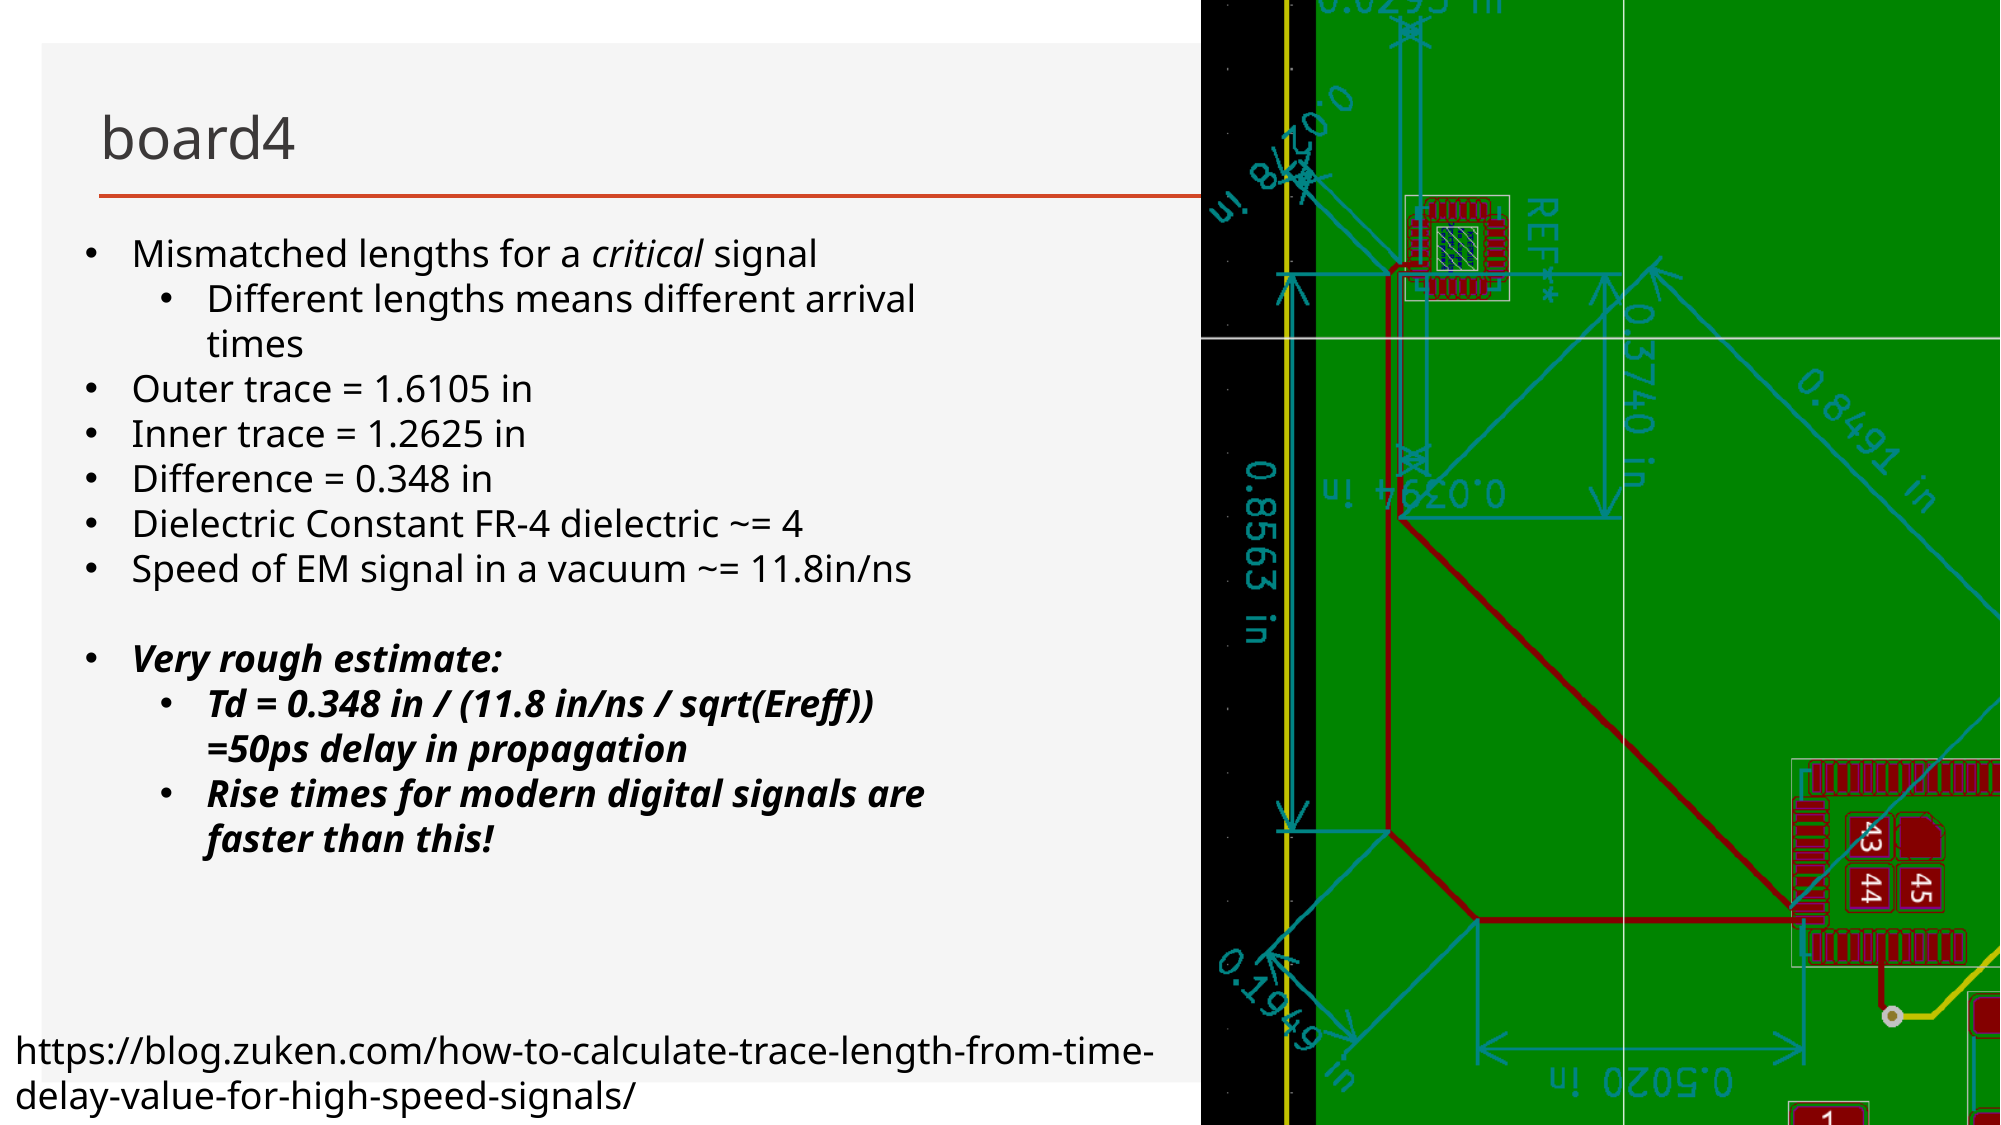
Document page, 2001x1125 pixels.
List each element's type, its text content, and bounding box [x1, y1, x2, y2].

title board4 [85, 73, 1201, 179]
text_box https://blog.zuken.com/how-to-calculate-trace-length-from-time-delay-value-for-high-speed-signals/ [0, 1019, 1201, 1125]
text_box Mismatched lengths for a critical signal Different lengths means different arrival times Outer trace = 1.6105 in Inner trace = 1.2625 in Difference = 0.348 in Dielectric Constant FR-4 dielectric ~= 4 Speed of EM signal in a vacuum ~= 11.8in/ns Very rough estimate: Td = 0.348 in / (11.8 in/ns / sqrt(Ereff)) =50ps delay in propagation Rise times for modern digital signals are faster than this! [70, 222, 975, 868]
picture [1038, 1, 2000, 1124]
